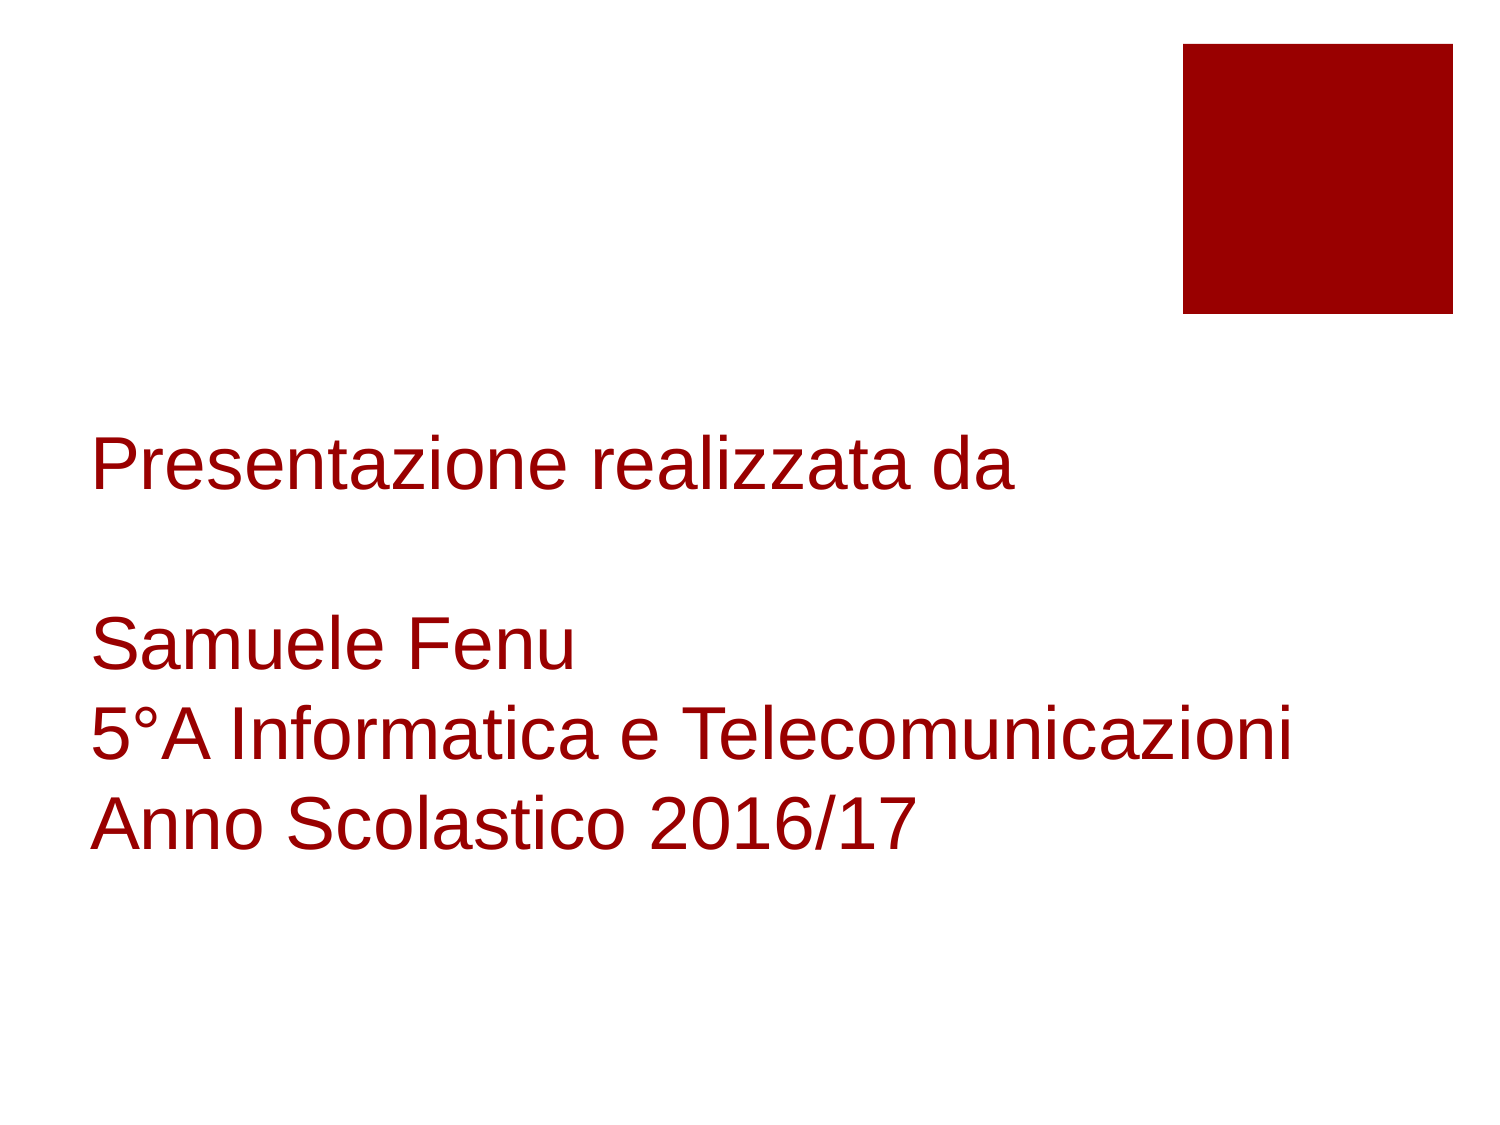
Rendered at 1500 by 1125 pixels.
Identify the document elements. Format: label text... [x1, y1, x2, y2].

title Presentazione realizzata da Samuele Fenu 5°A Informatica e Telecomunicazioni Anno Scolastico 2016/17 [75, 234, 1454, 872]
